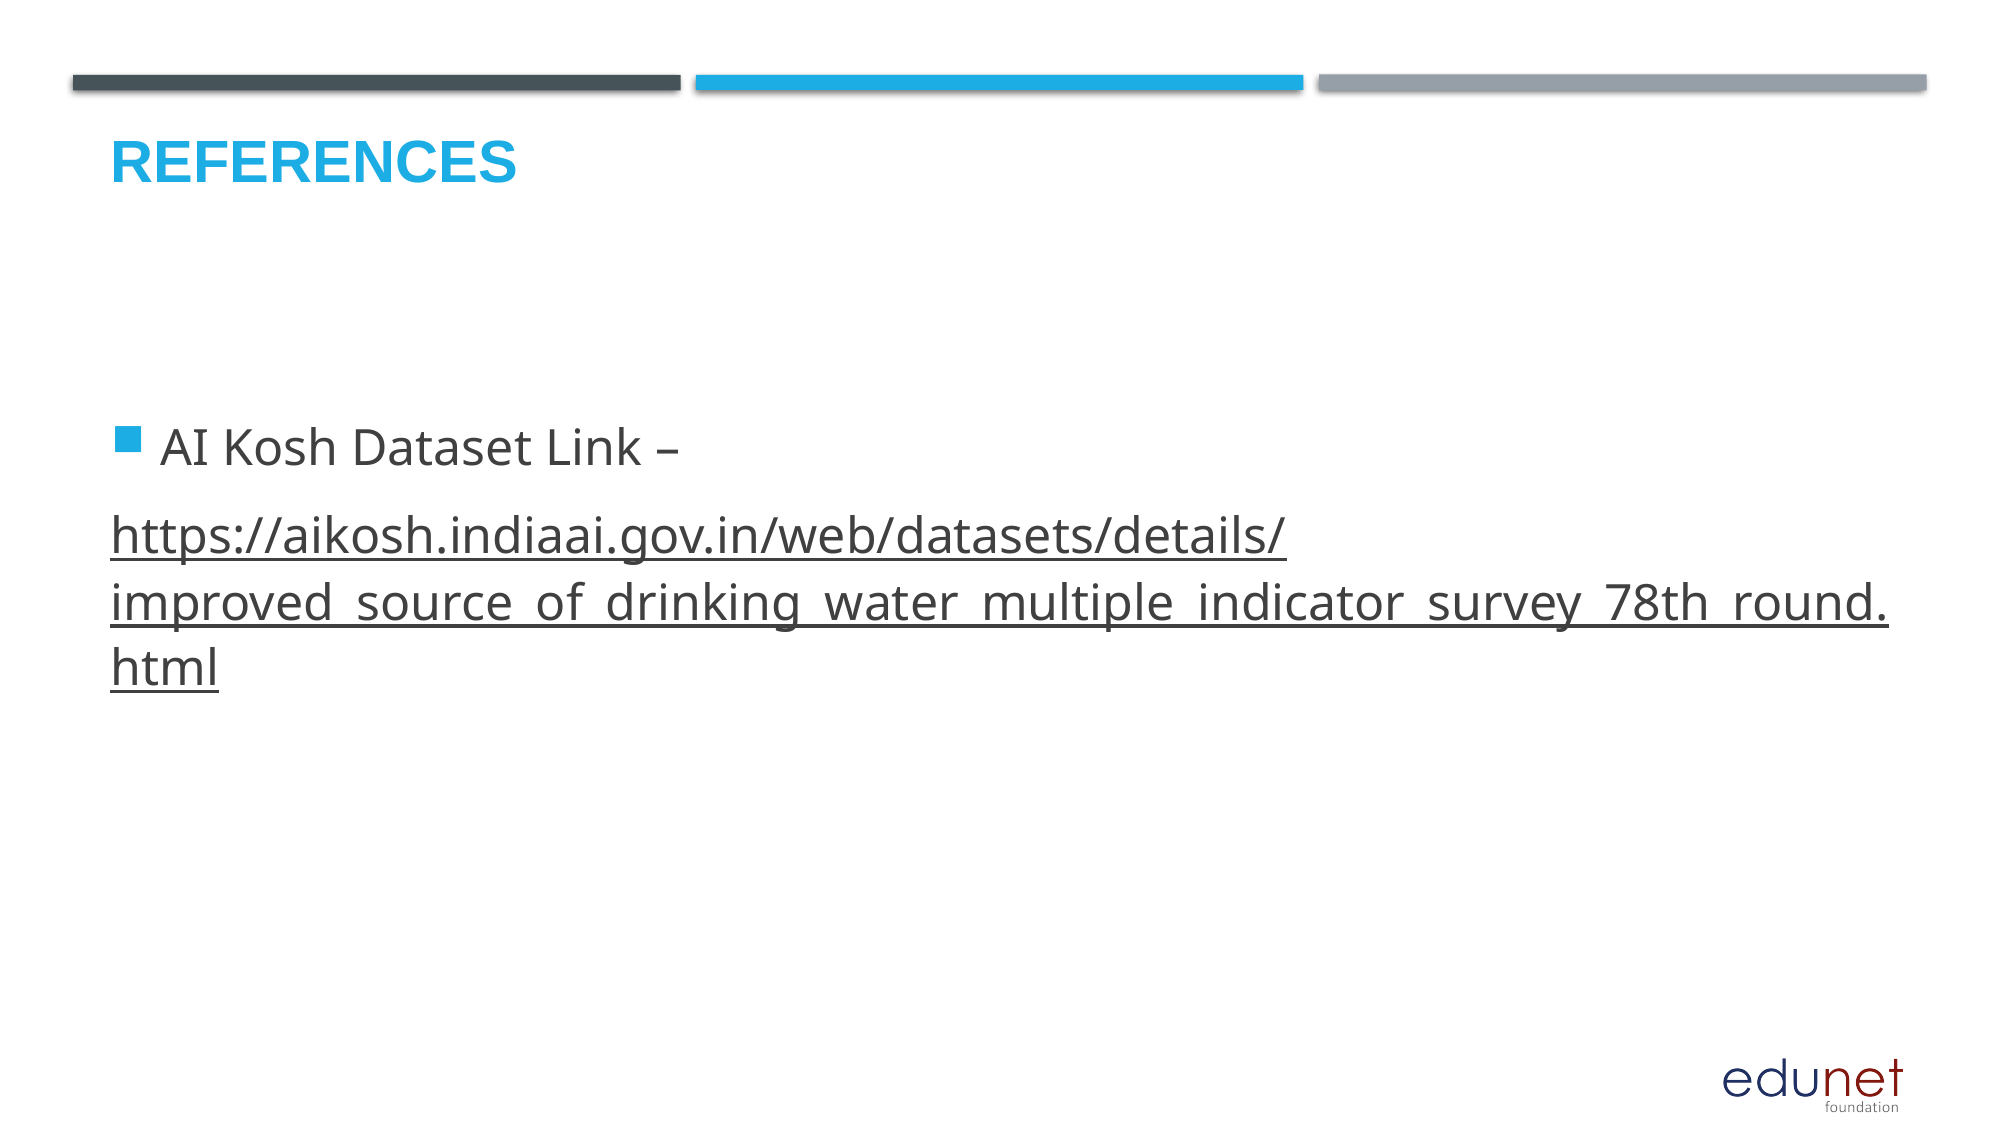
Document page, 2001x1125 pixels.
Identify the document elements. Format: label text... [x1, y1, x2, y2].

picture [1719, 1056, 1905, 1116]
list AI Kosh Dataset Link – https://aikosh.indiaai.gov.in/web/datasets/details/improved_source_of_drinking_water_multiple_indicator_survey_78th_round.html [95, 213, 1905, 981]
title References [95, 115, 1905, 203]
